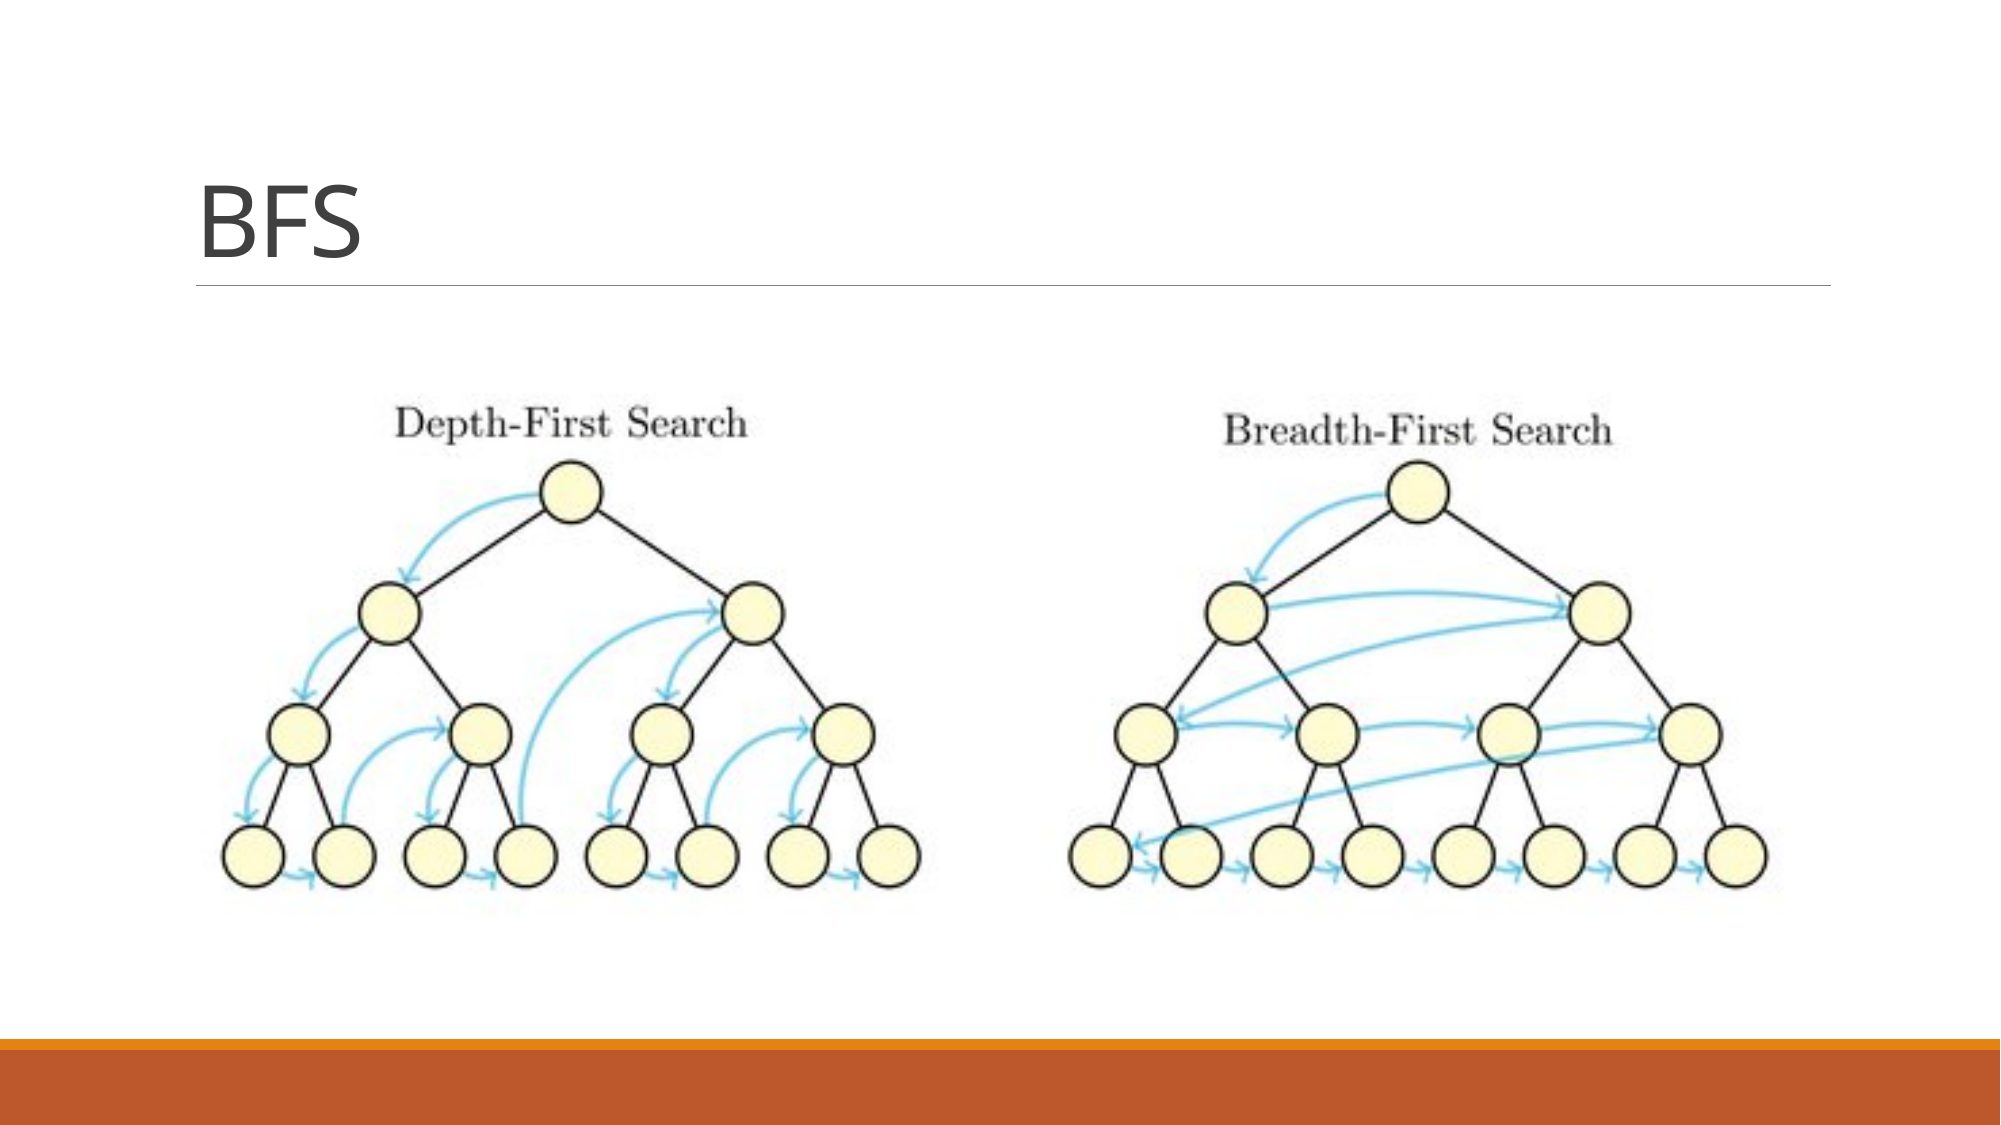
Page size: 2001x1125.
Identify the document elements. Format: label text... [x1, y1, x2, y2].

title BFS [180, 47, 1830, 285]
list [179, 350, 1812, 932]
